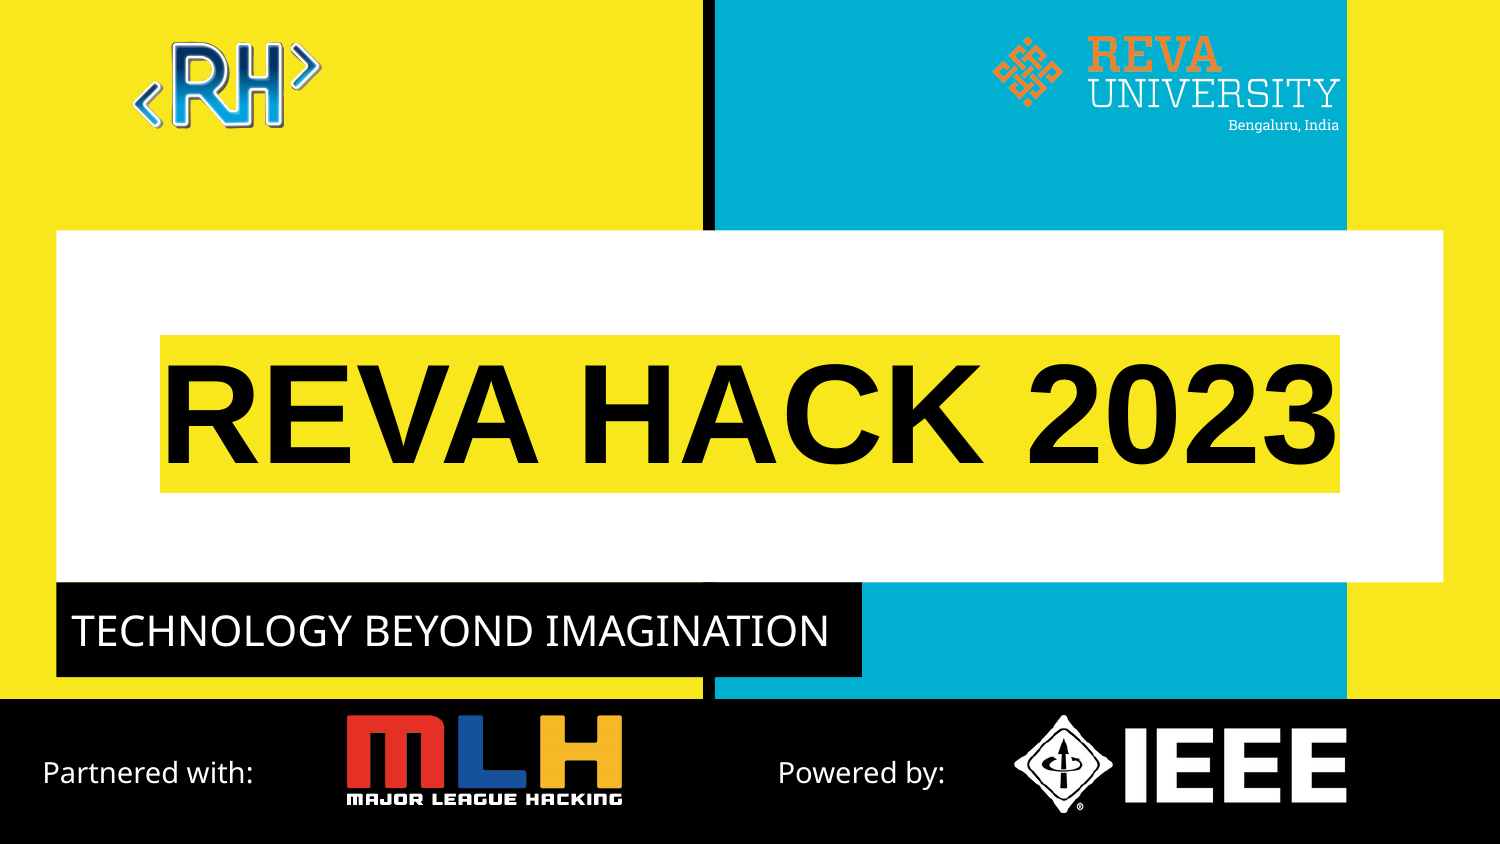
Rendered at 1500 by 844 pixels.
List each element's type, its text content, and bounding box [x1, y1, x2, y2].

text_box [115, 32, 336, 137]
text_box Partnered with: [27, 739, 407, 839]
text_box [1014, 715, 1347, 813]
text_box [0, 700, 1500, 844]
text_box Powered by: [762, 739, 1016, 839]
picture [992, 35, 1341, 134]
title REVA HACK 2023 [56, 230, 1444, 583]
picture [346, 715, 623, 805]
subtitle TECHNOLOGY BEYOND IMAGINATION [56, 582, 862, 678]
